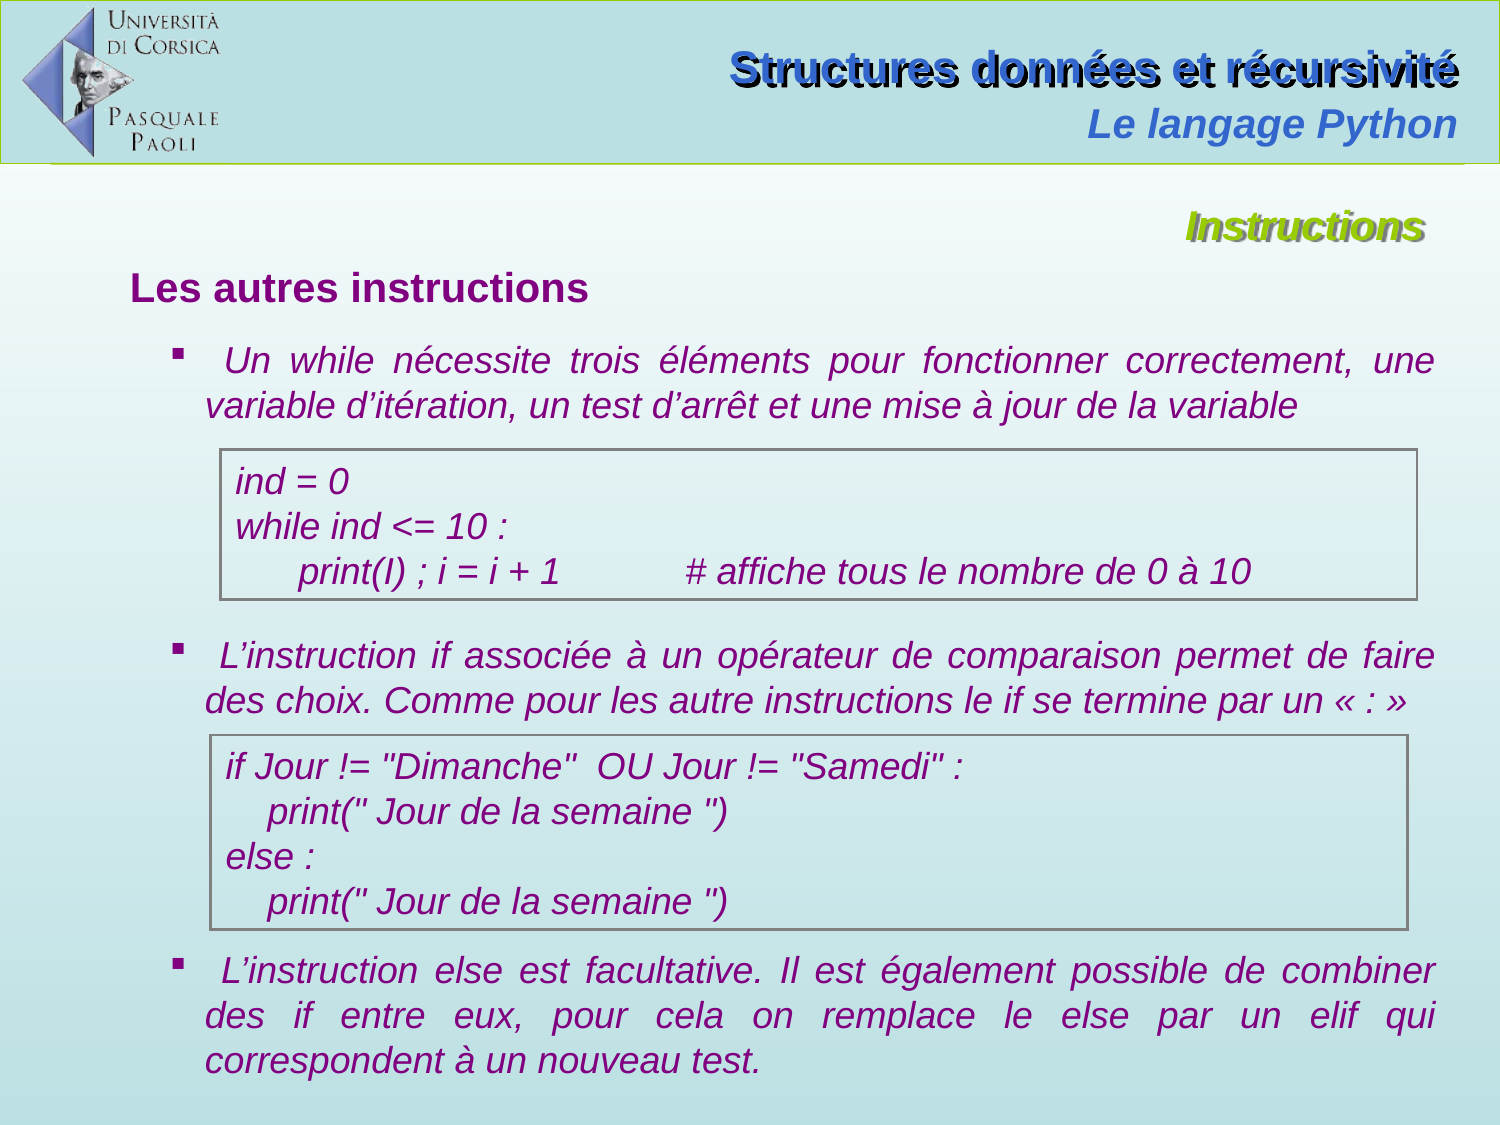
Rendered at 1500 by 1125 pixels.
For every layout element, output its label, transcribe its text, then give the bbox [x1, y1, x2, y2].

text_box Structures données et récursivité [713, 29, 1472, 100]
text_box Le langage Python [1072, 89, 1473, 155]
picture [21, 5, 221, 159]
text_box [50, 163, 1465, 1098]
text_box [0, 0, 1500, 164]
